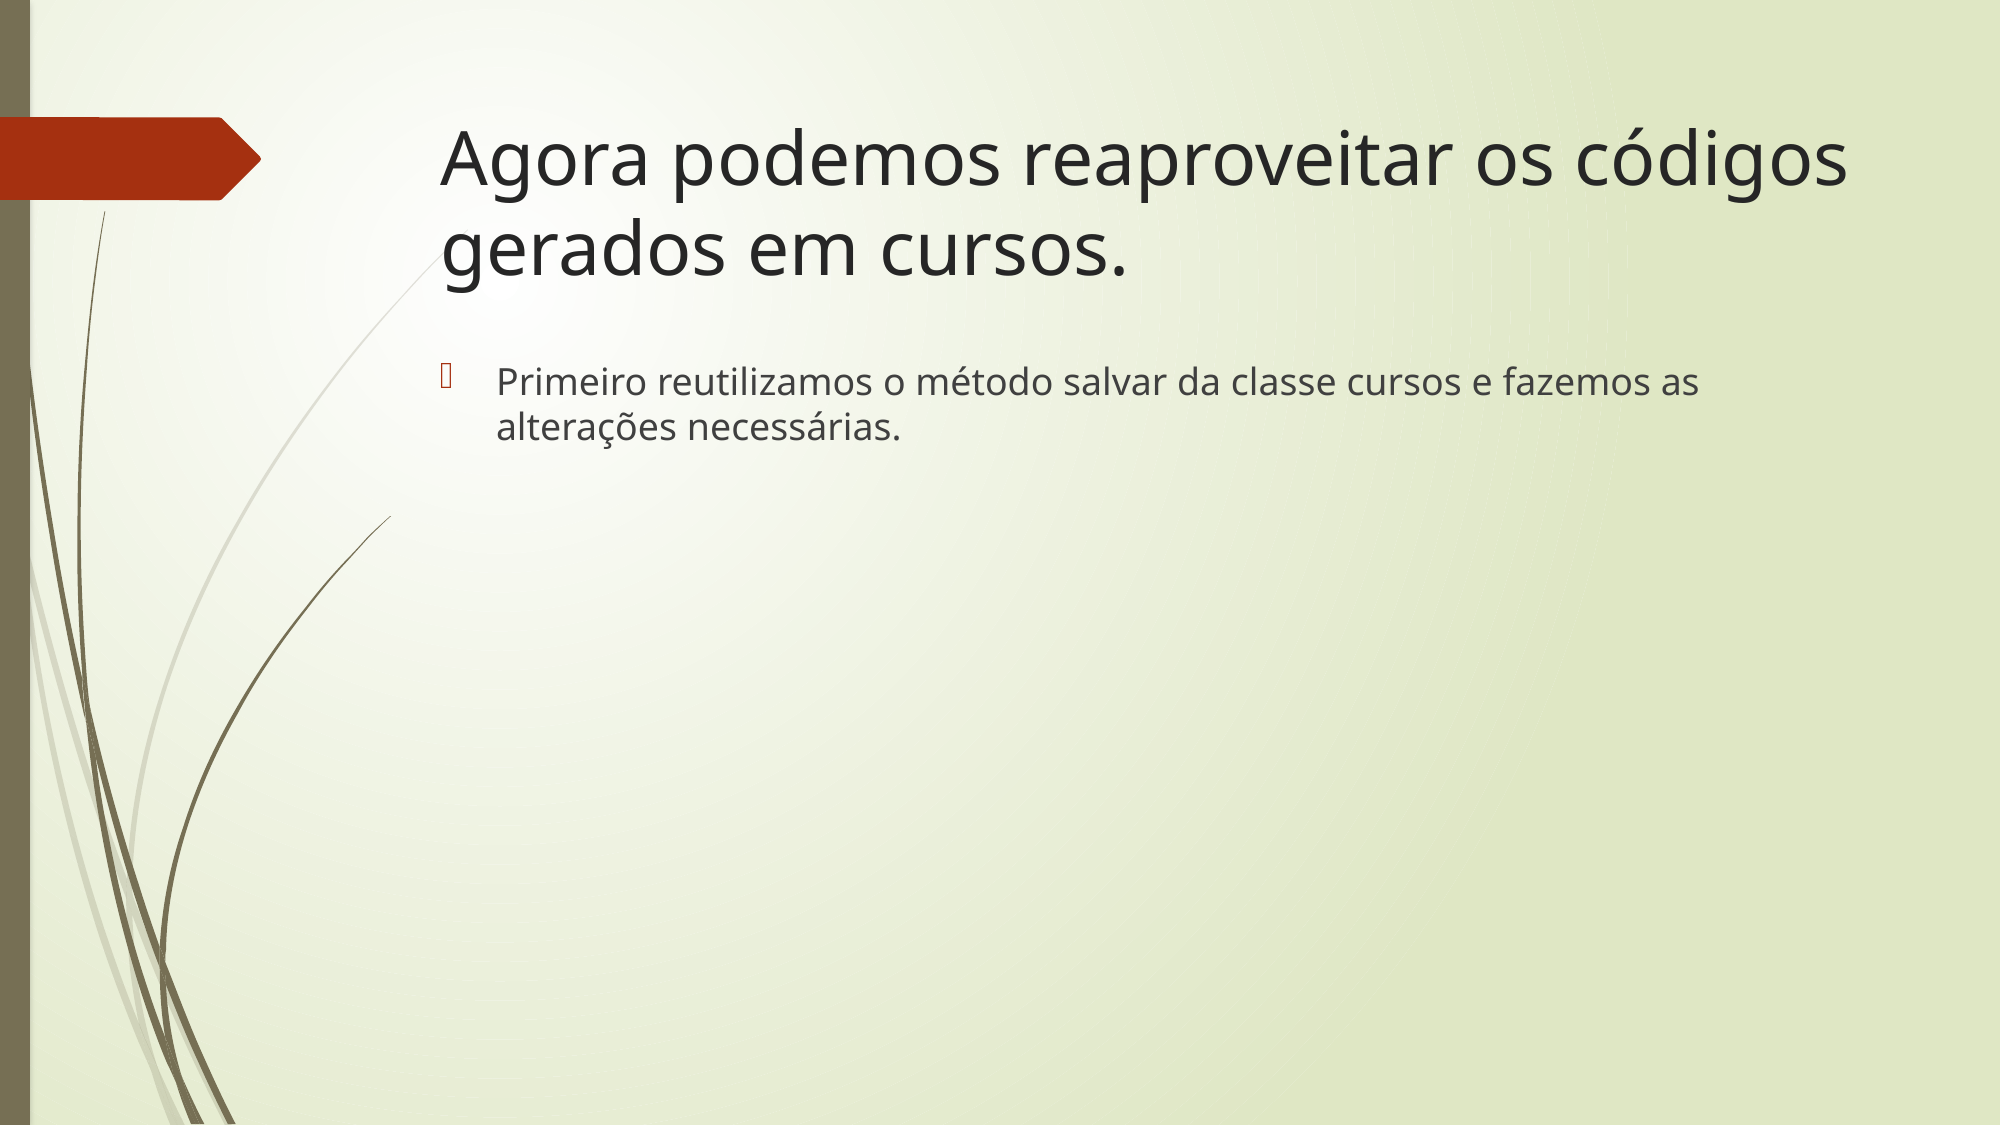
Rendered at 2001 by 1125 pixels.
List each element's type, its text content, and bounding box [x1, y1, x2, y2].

title Agora podemos reaproveitar os códigos gerados em cursos. [425, 102, 1888, 313]
list Primeiro reutilizamos o método salvar da classe cursos e fazemos as alterações necessárias. [424, 350, 1888, 970]
